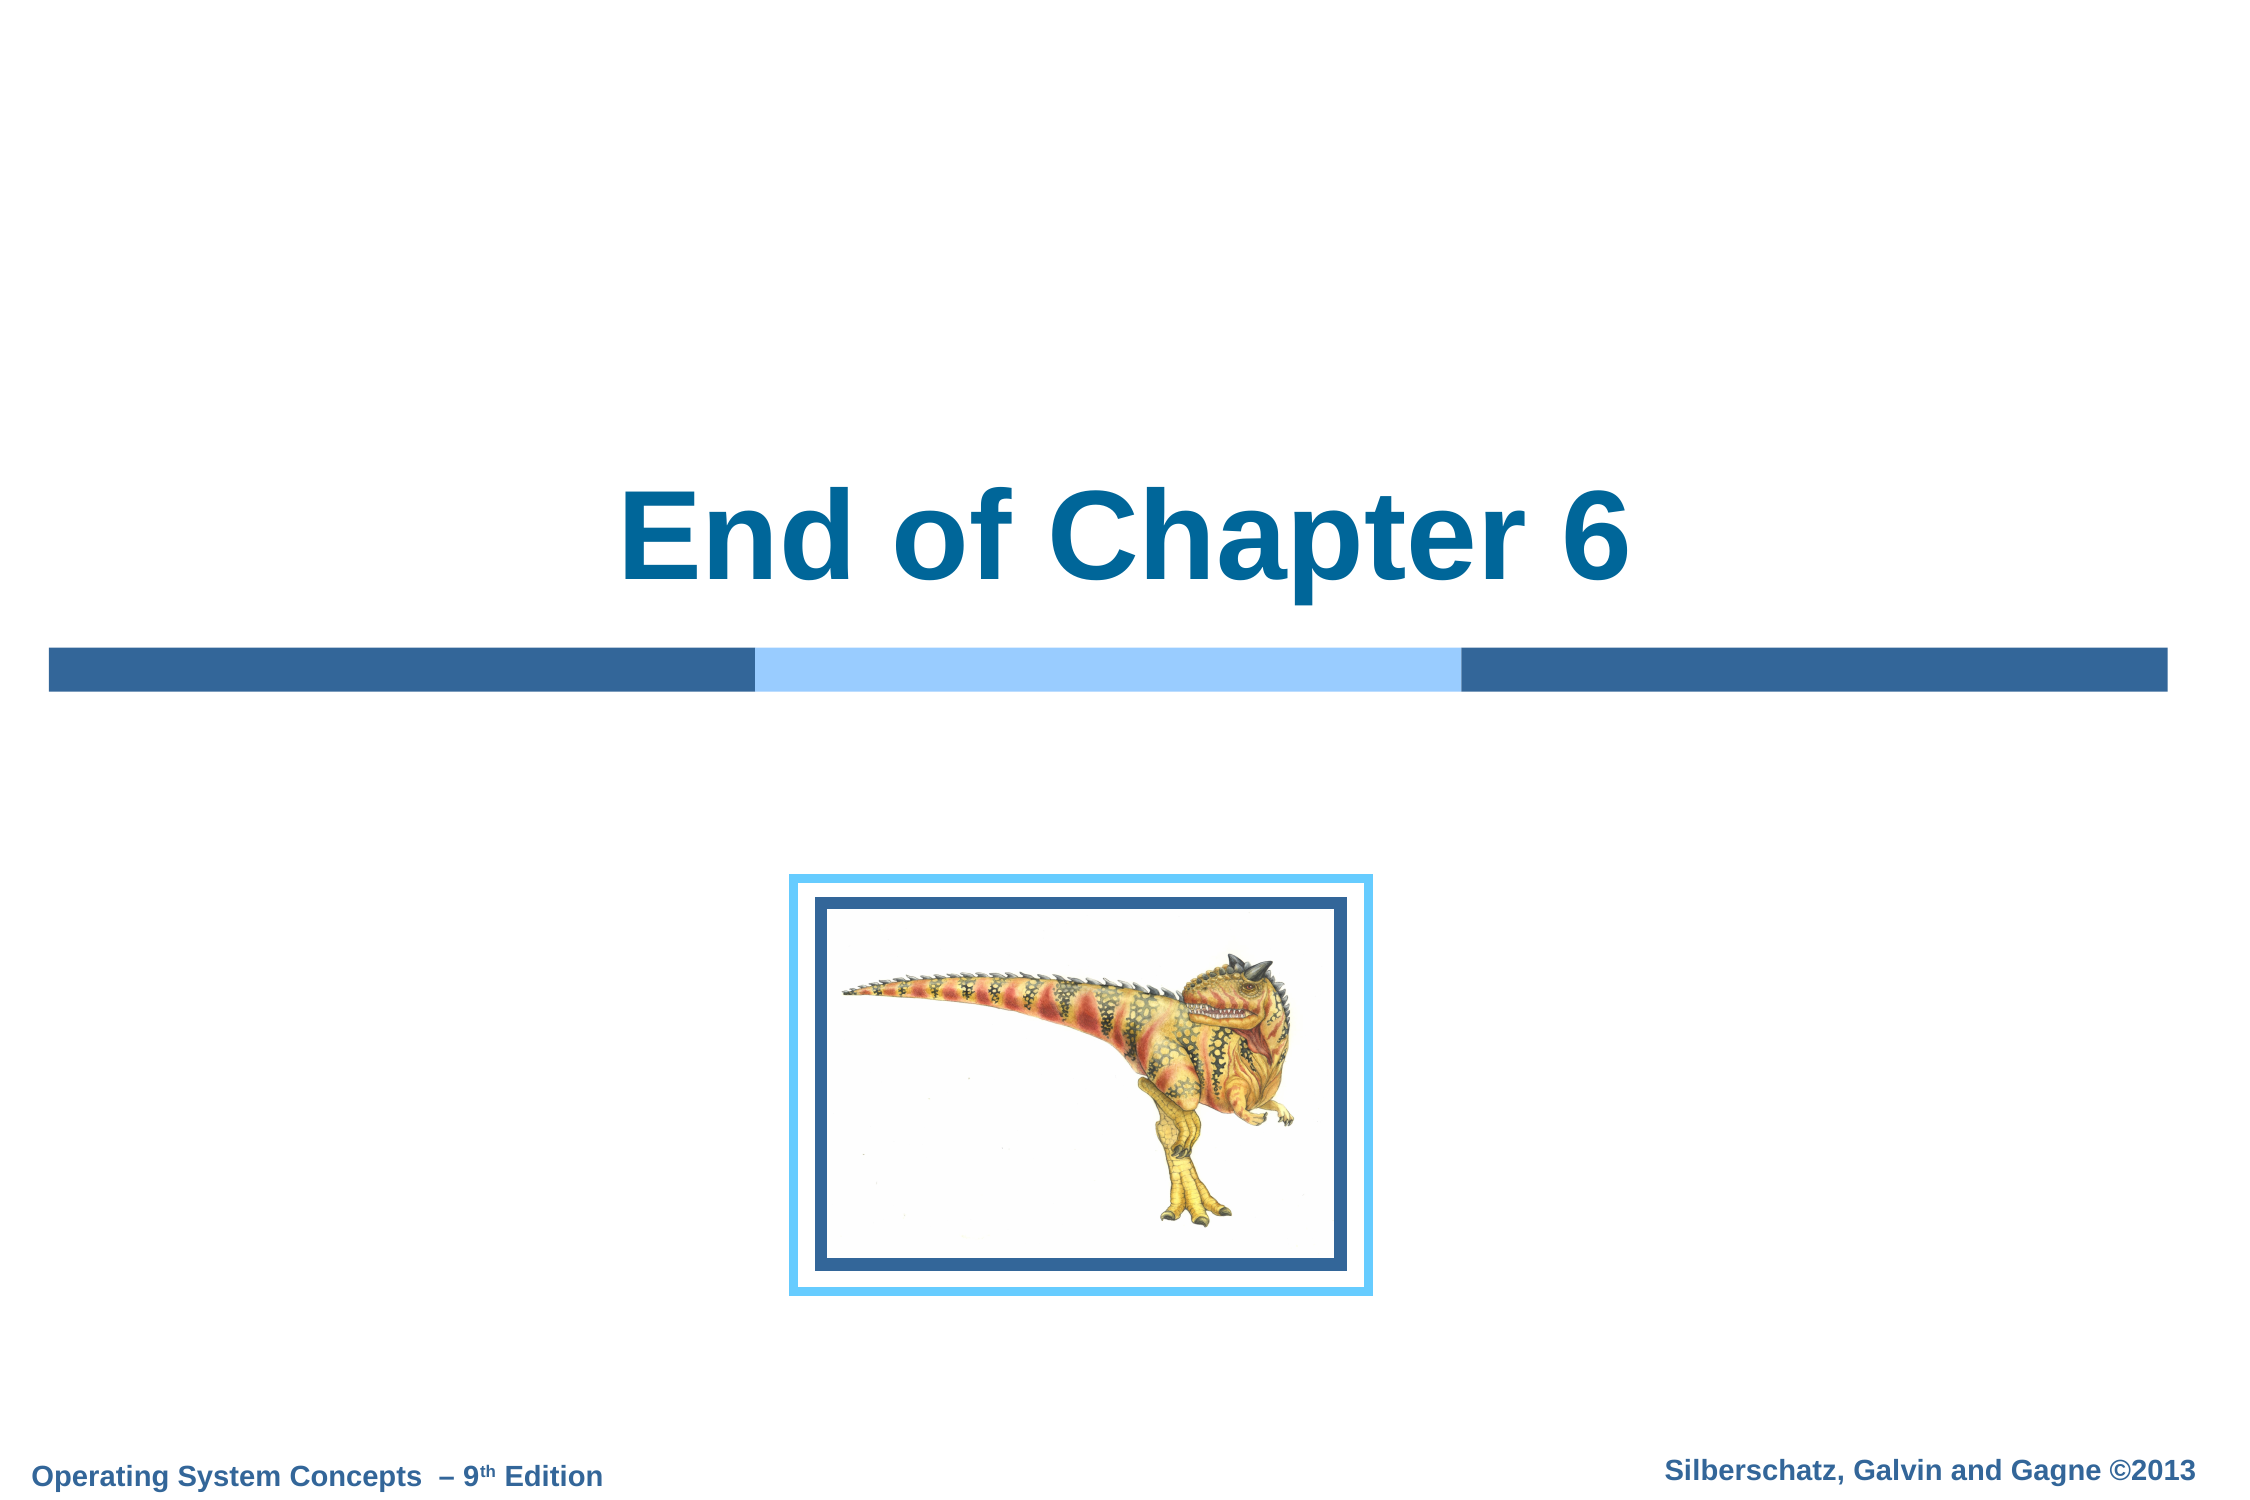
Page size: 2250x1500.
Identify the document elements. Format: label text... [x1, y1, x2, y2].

picture [827, 909, 1334, 1258]
title End of Chapter 6 [168, 150, 2082, 616]
